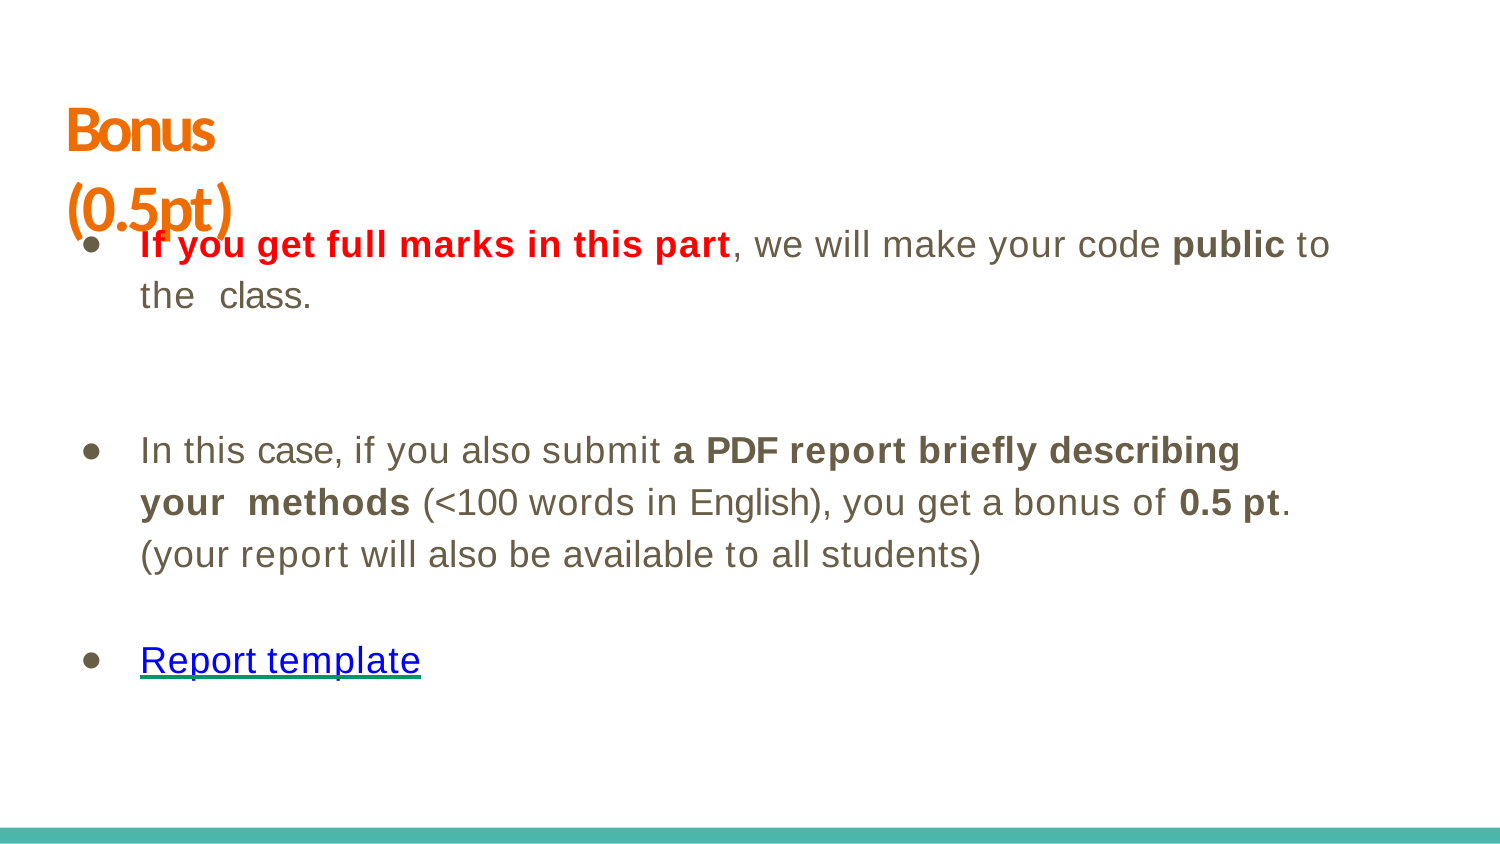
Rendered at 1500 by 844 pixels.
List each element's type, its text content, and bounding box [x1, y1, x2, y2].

text_box If you get full marks in this part, we will make your code public to the class. In this case, if you also submit a PDF report brieﬂy describing your methods (<100 words in English), you get a bonus of 0.5 pt. (your report will also be available to all students) Report template [77, 211, 1397, 681]
title Bonus (0.5pt) [63, 82, 394, 246]
